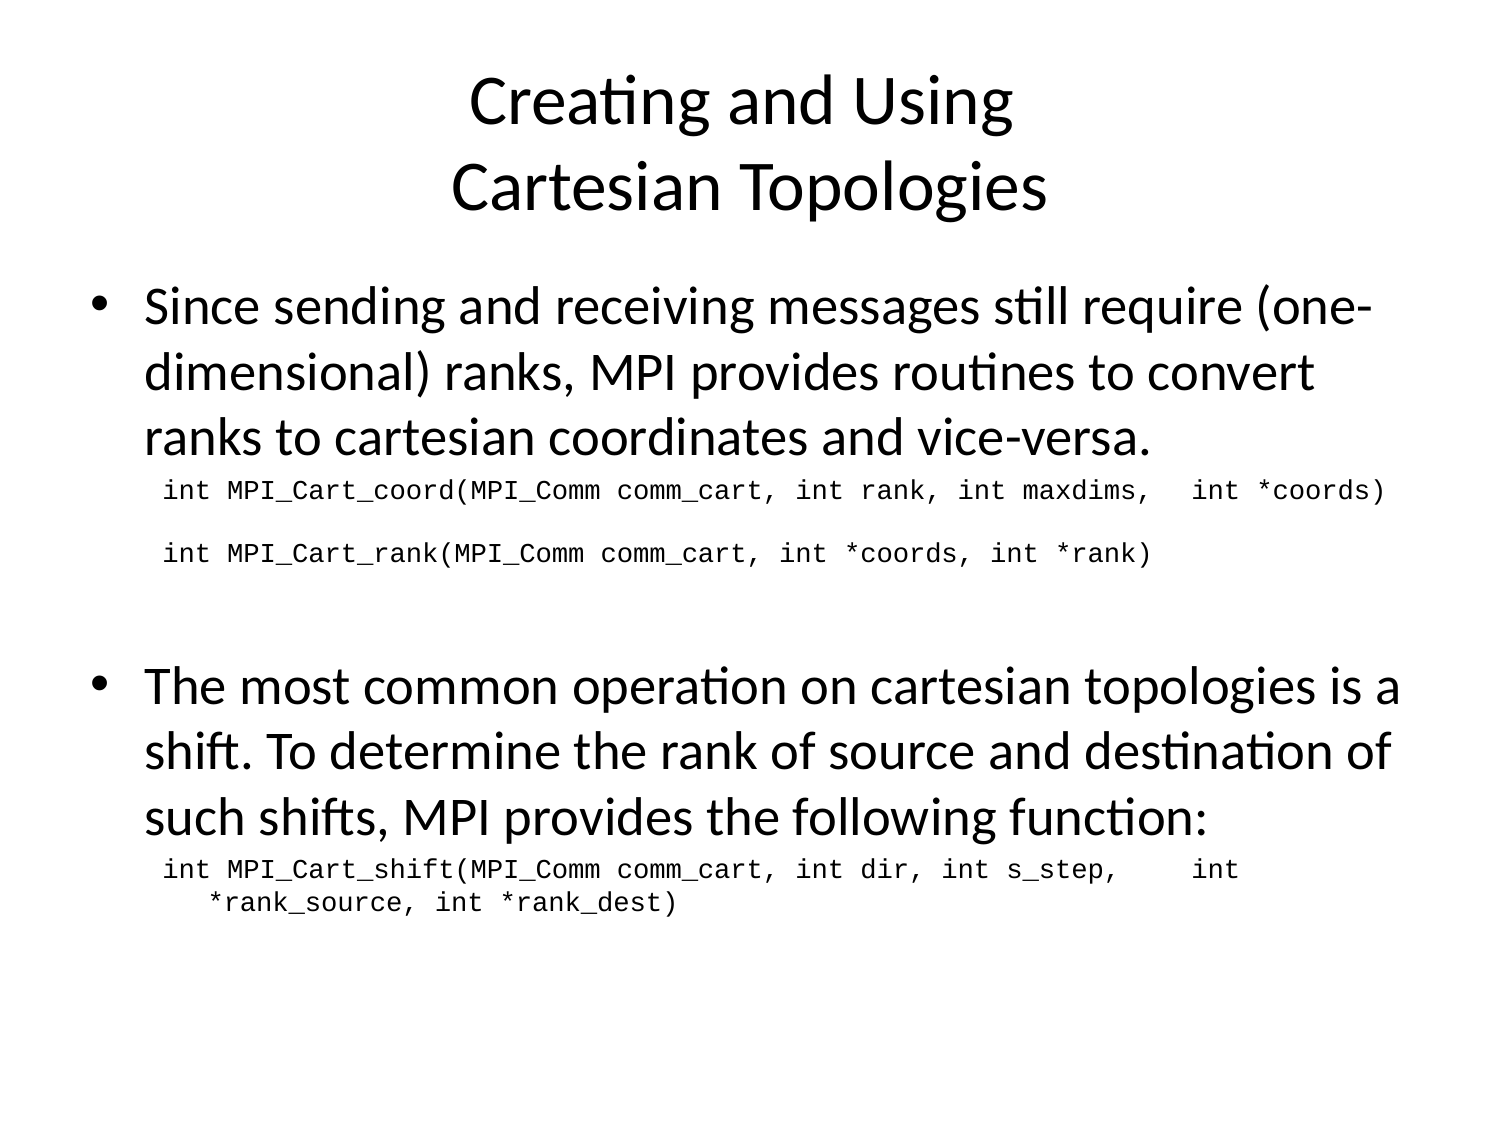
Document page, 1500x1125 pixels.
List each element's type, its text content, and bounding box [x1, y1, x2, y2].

list Since sending and receiving messages still require (one-dimensional) ranks, MPI provides routines to convert ranks to cartesian coordinates and vice-versa. int MPI_Cart_coord(MPI_Comm comm_cart, int rank, int maxdims, int *coords) int MPI_Cart_rank(MPI_Comm comm_cart, int *coords, int *rank) The most common operation on cartesian topologies is a shift. To determine the rank of source and destination of such shifts, MPI provides the following function: int MPI_Cart_shift(MPI_Comm comm_cart, int dir, int s_step, int *rank_source, int *rank_dest) [75, 262, 1425, 1005]
title Creating and Using Cartesian Topologies [75, 45, 1425, 233]
